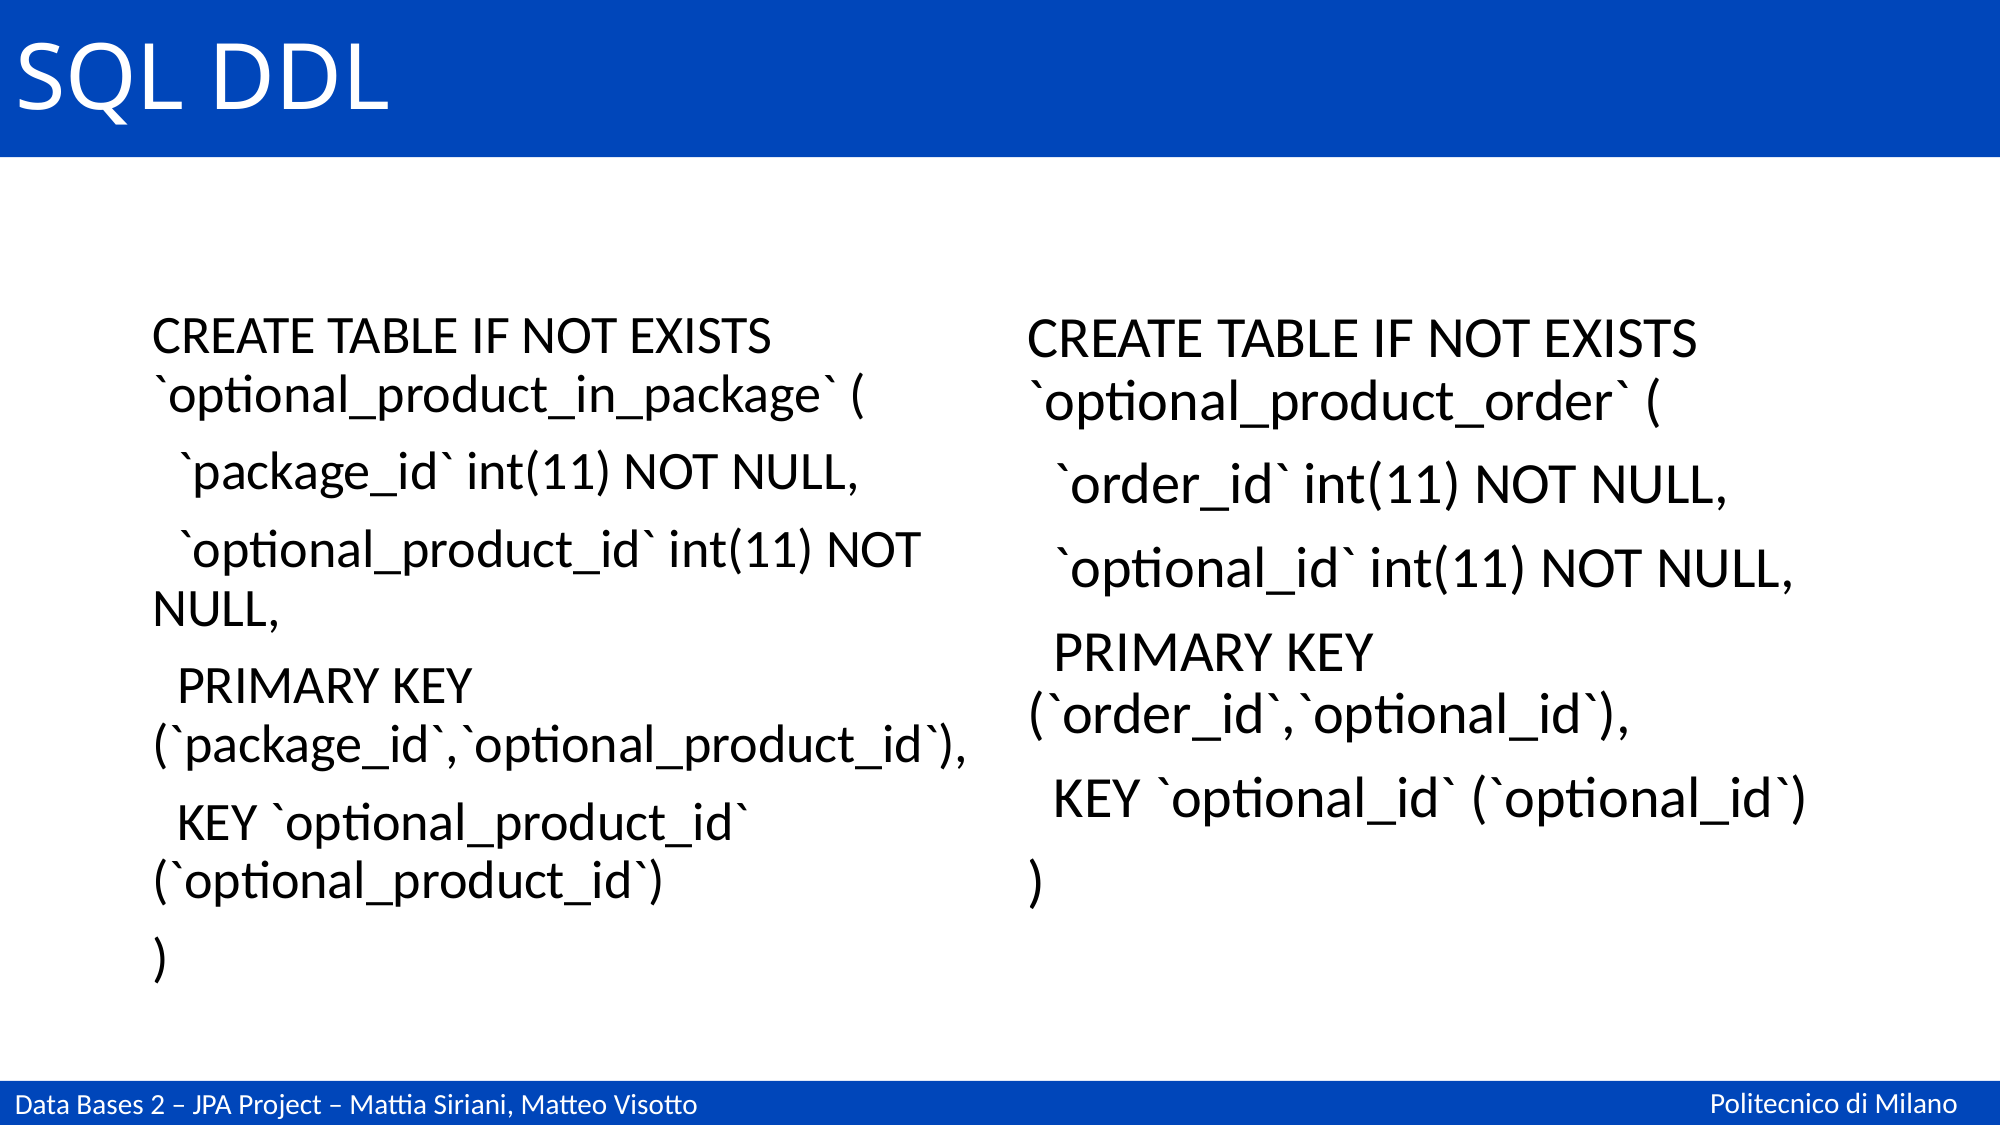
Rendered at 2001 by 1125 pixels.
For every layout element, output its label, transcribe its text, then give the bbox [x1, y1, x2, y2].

list CREATE TABLE IF NOT EXISTS `optional_product_in_package` ( `package_id` int(11) NOT NULL, `optional_product_id` int(11) NOT NULL, PRIMARY KEY (`package_id`,`optional_product_id`), KEY `optional_product_id` (`optional_product_id`) ) [137, 299, 988, 1014]
title SQL DDL [0, 3, 1725, 158]
list CREATE TABLE IF NOT EXISTS `optional_product_order` ( `order_id` int(11) NOT NULL, `optional_id` int(11) NOT NULL, PRIMARY KEY (`order_id`,`optional_id`), KEY `optional_id` (`optional_id`) ) [1012, 299, 1863, 1014]
